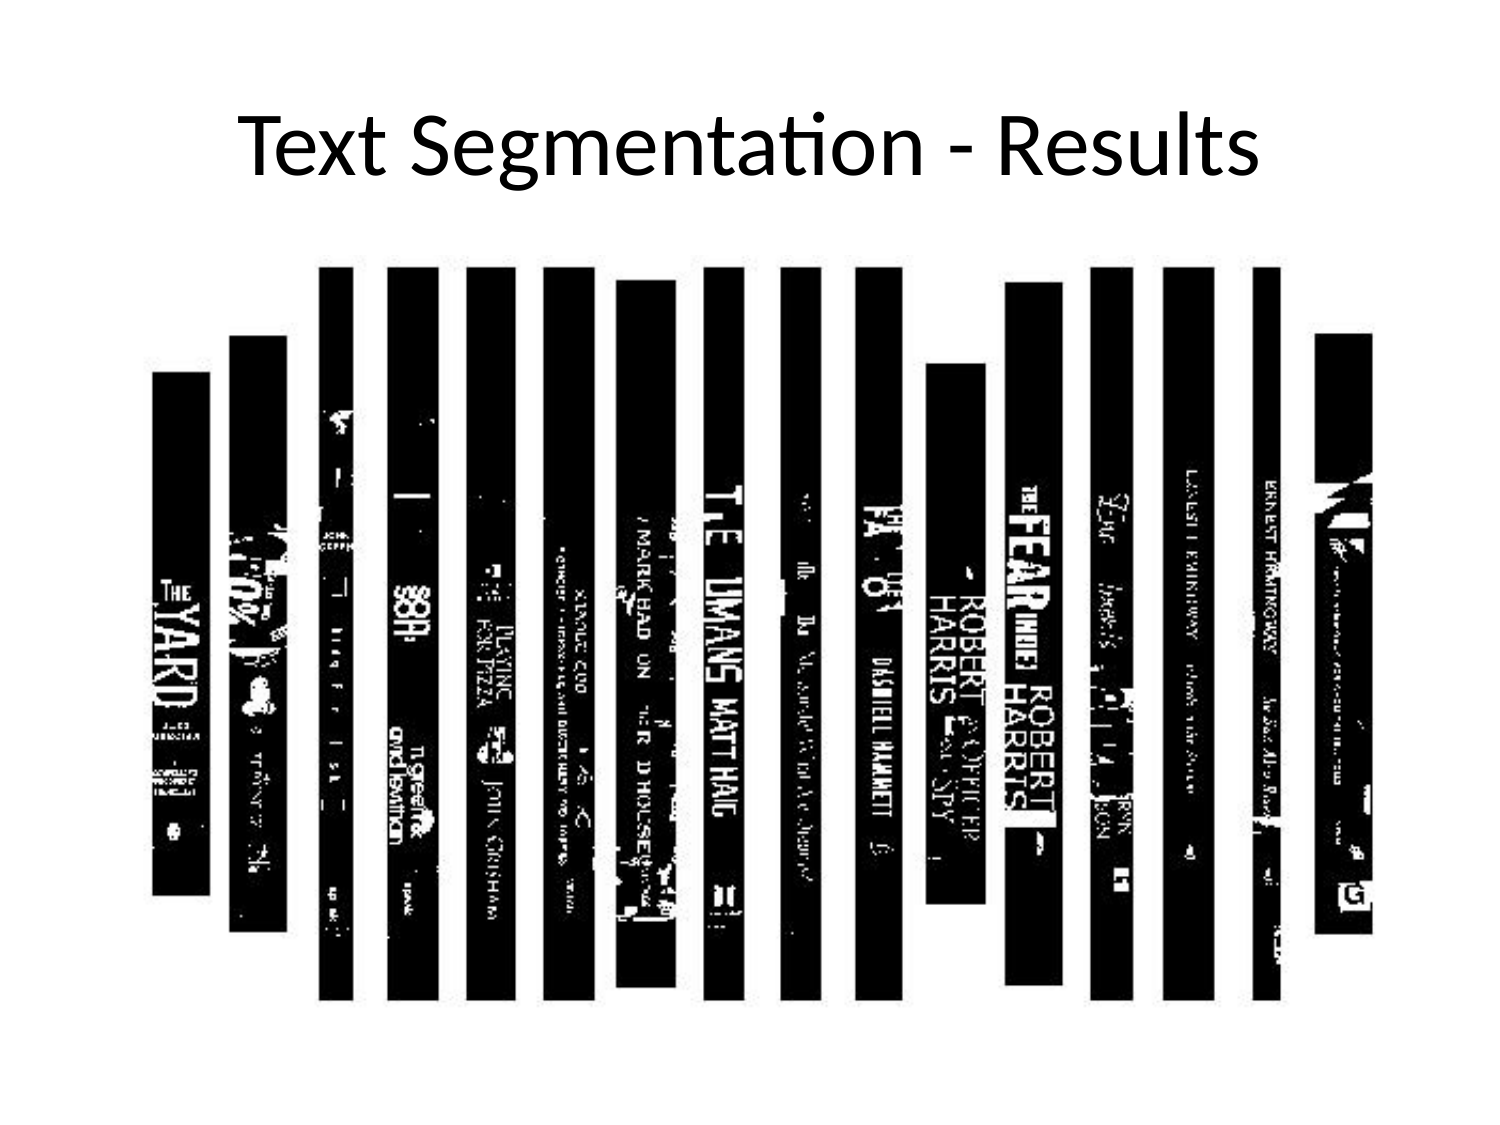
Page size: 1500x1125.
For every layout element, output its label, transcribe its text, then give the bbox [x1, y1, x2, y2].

picture [76, 255, 1388, 1046]
title Text Segmentation - Results [75, 45, 1425, 233]
